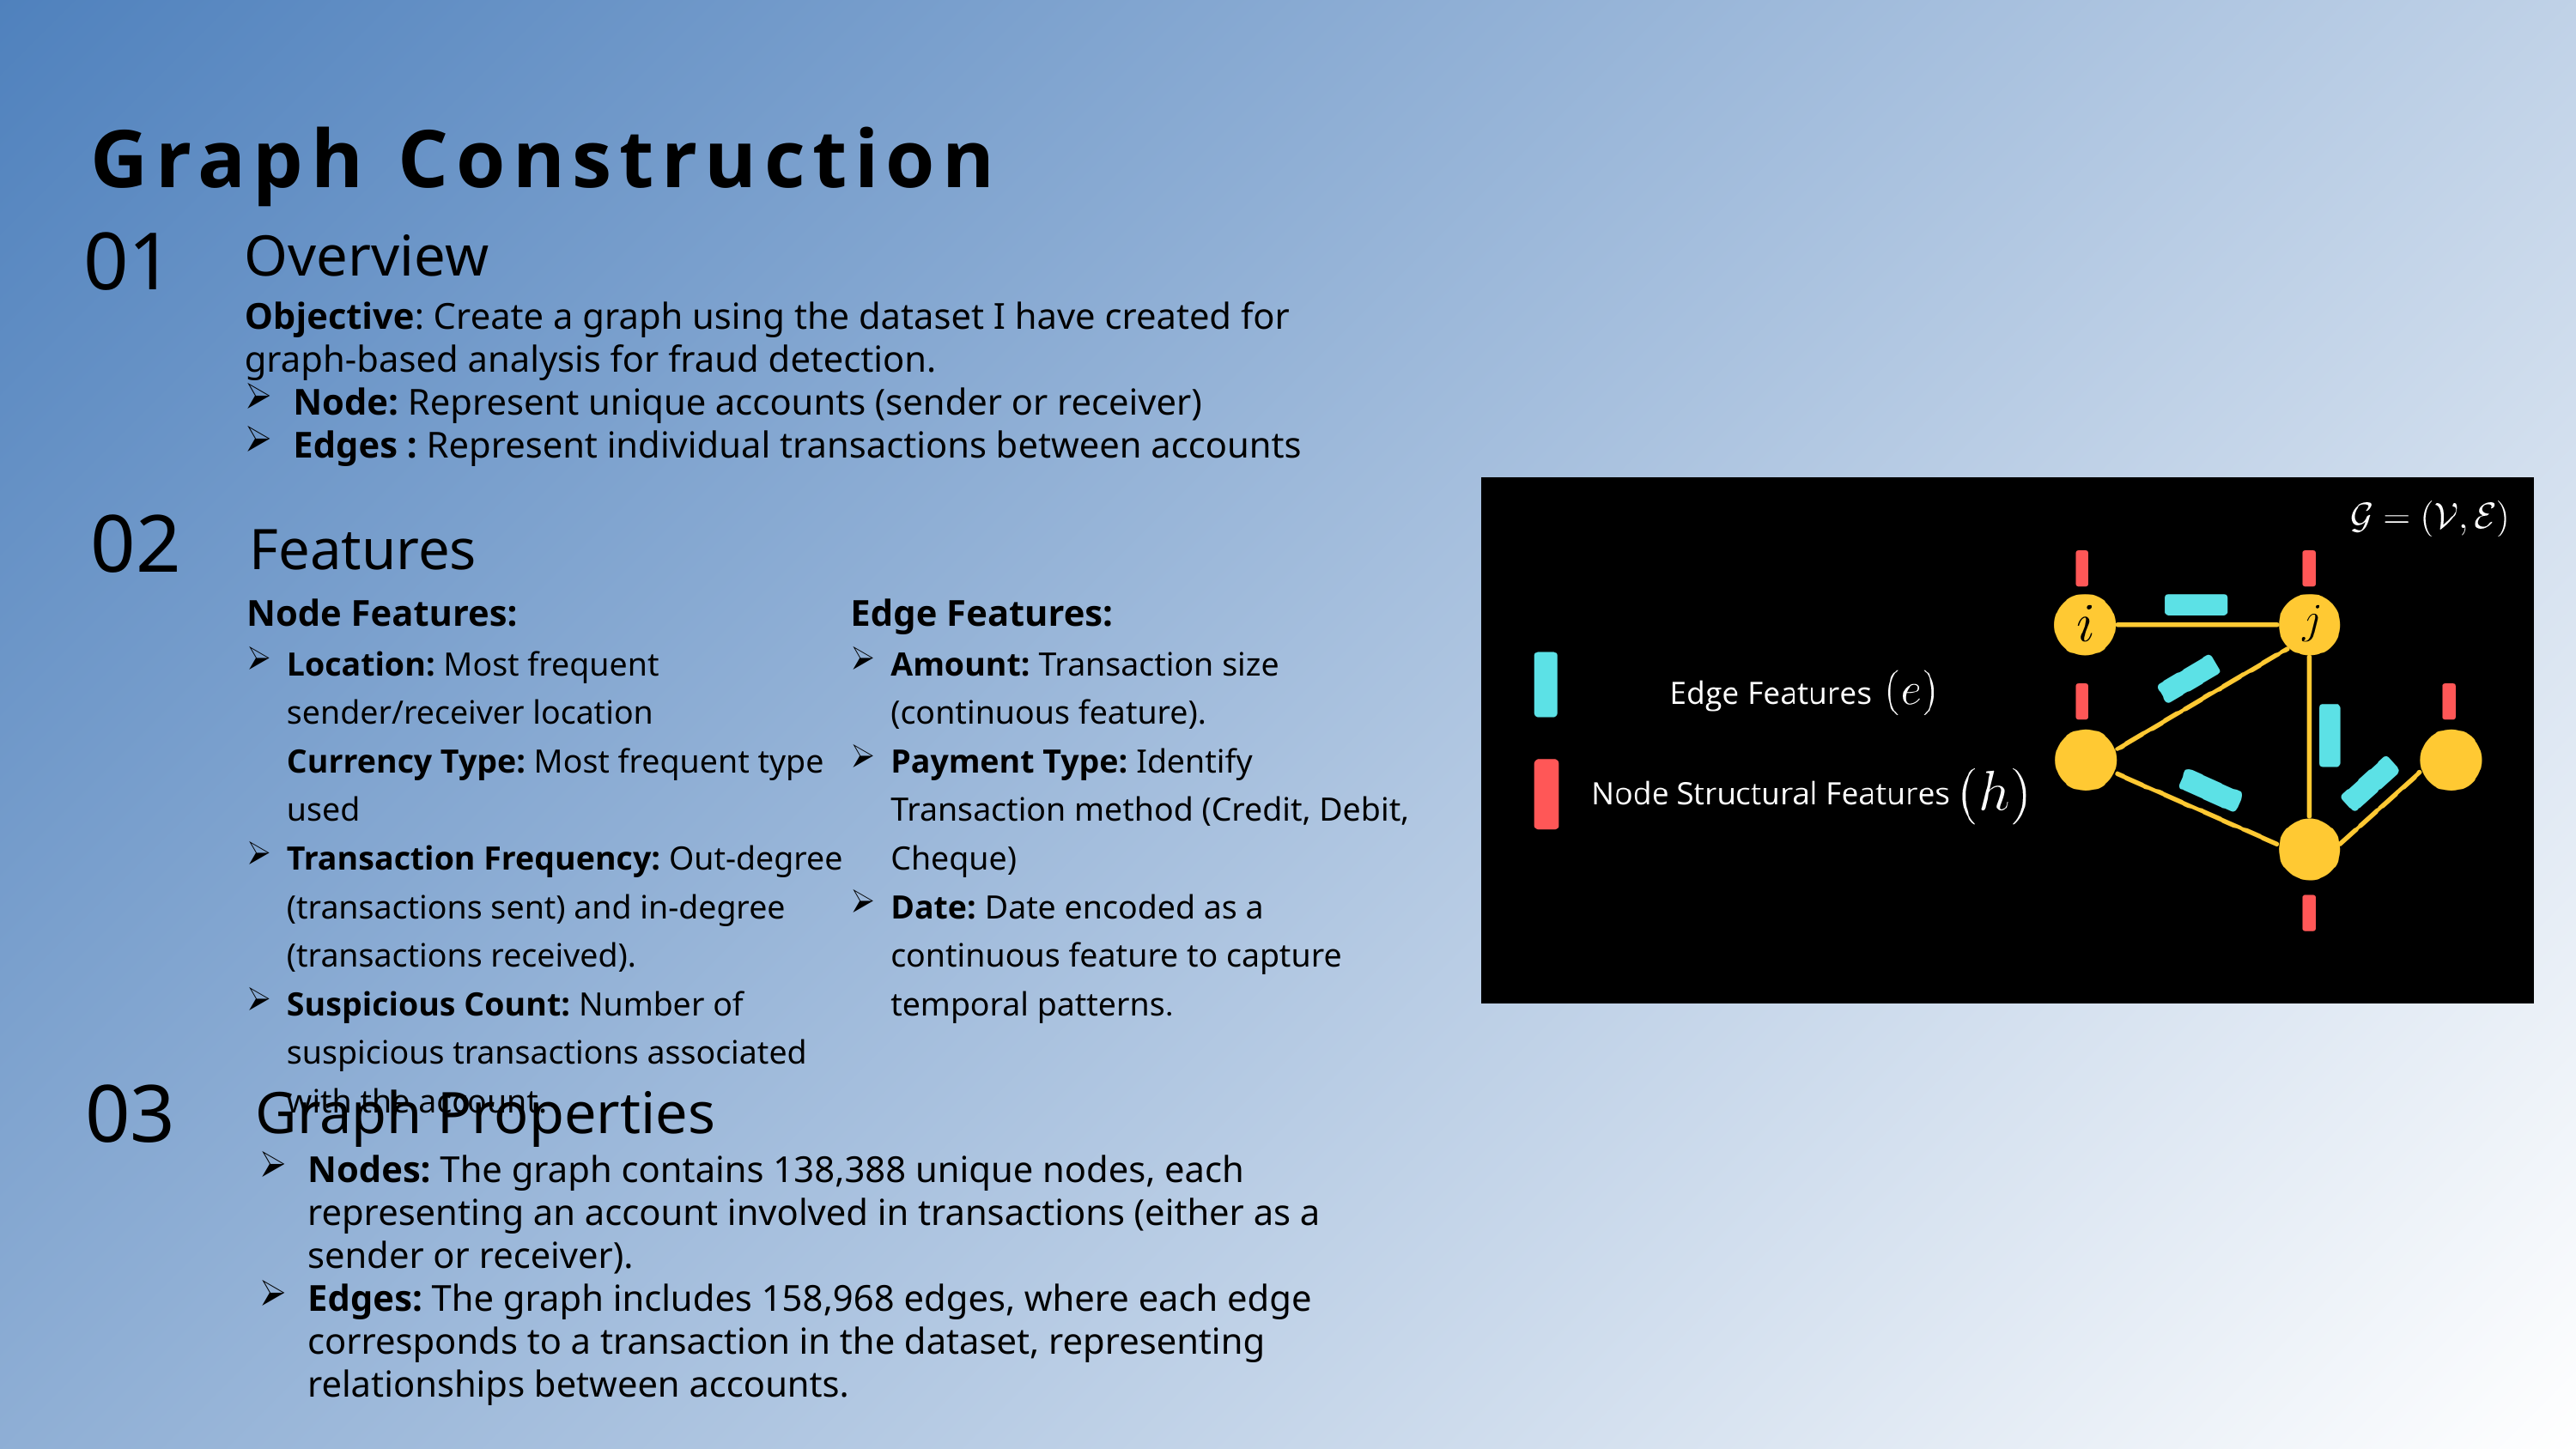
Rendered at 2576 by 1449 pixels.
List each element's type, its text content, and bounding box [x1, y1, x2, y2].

text_box 02 [90, 499, 332, 589]
text_box 03 [85, 1068, 331, 1158]
text_box Features [249, 517, 1461, 581]
text_box Overview [244, 223, 1056, 288]
text_box 01 [83, 216, 245, 306]
text_box Graph Properties [255, 1082, 1289, 1145]
text_box Nodes: The graph contains 138,388 unique nodes, each representing an account involved in transactions (either as a sender or receiver). Edges: The graph includes 158,968 edges, where each edge corresponds to a transaction in the dataset, representing relationships between accounts. [258, 1147, 1339, 1405]
text_box Edge Features: Amount: Transaction size (continuous feature). Payment Type: Identify Transaction method (Credit, Debit, Cheque) Date: Date encoded as a continuous feature to capture temporal patterns. [850, 585, 1430, 1022]
text_box Objective: Create a graph using the dataset I have created for graph-based analysis for fraud detection. Node: Represent unique accounts (sender or receiver) Edges : Represent individual transactions between accounts [244, 293, 1325, 465]
text_box Graph Construction [90, 52, 1042, 204]
picture [1481, 476, 2534, 1003]
text_box Node Features: Location: Most frequent sender/receiver location Currency Type: Most frequent type used Transaction Frequency: Out-degree (transactions sent) and in-degree (transactions received). Suspicious Count: Number of suspicious transactions associated with the account. [246, 585, 872, 1082]
